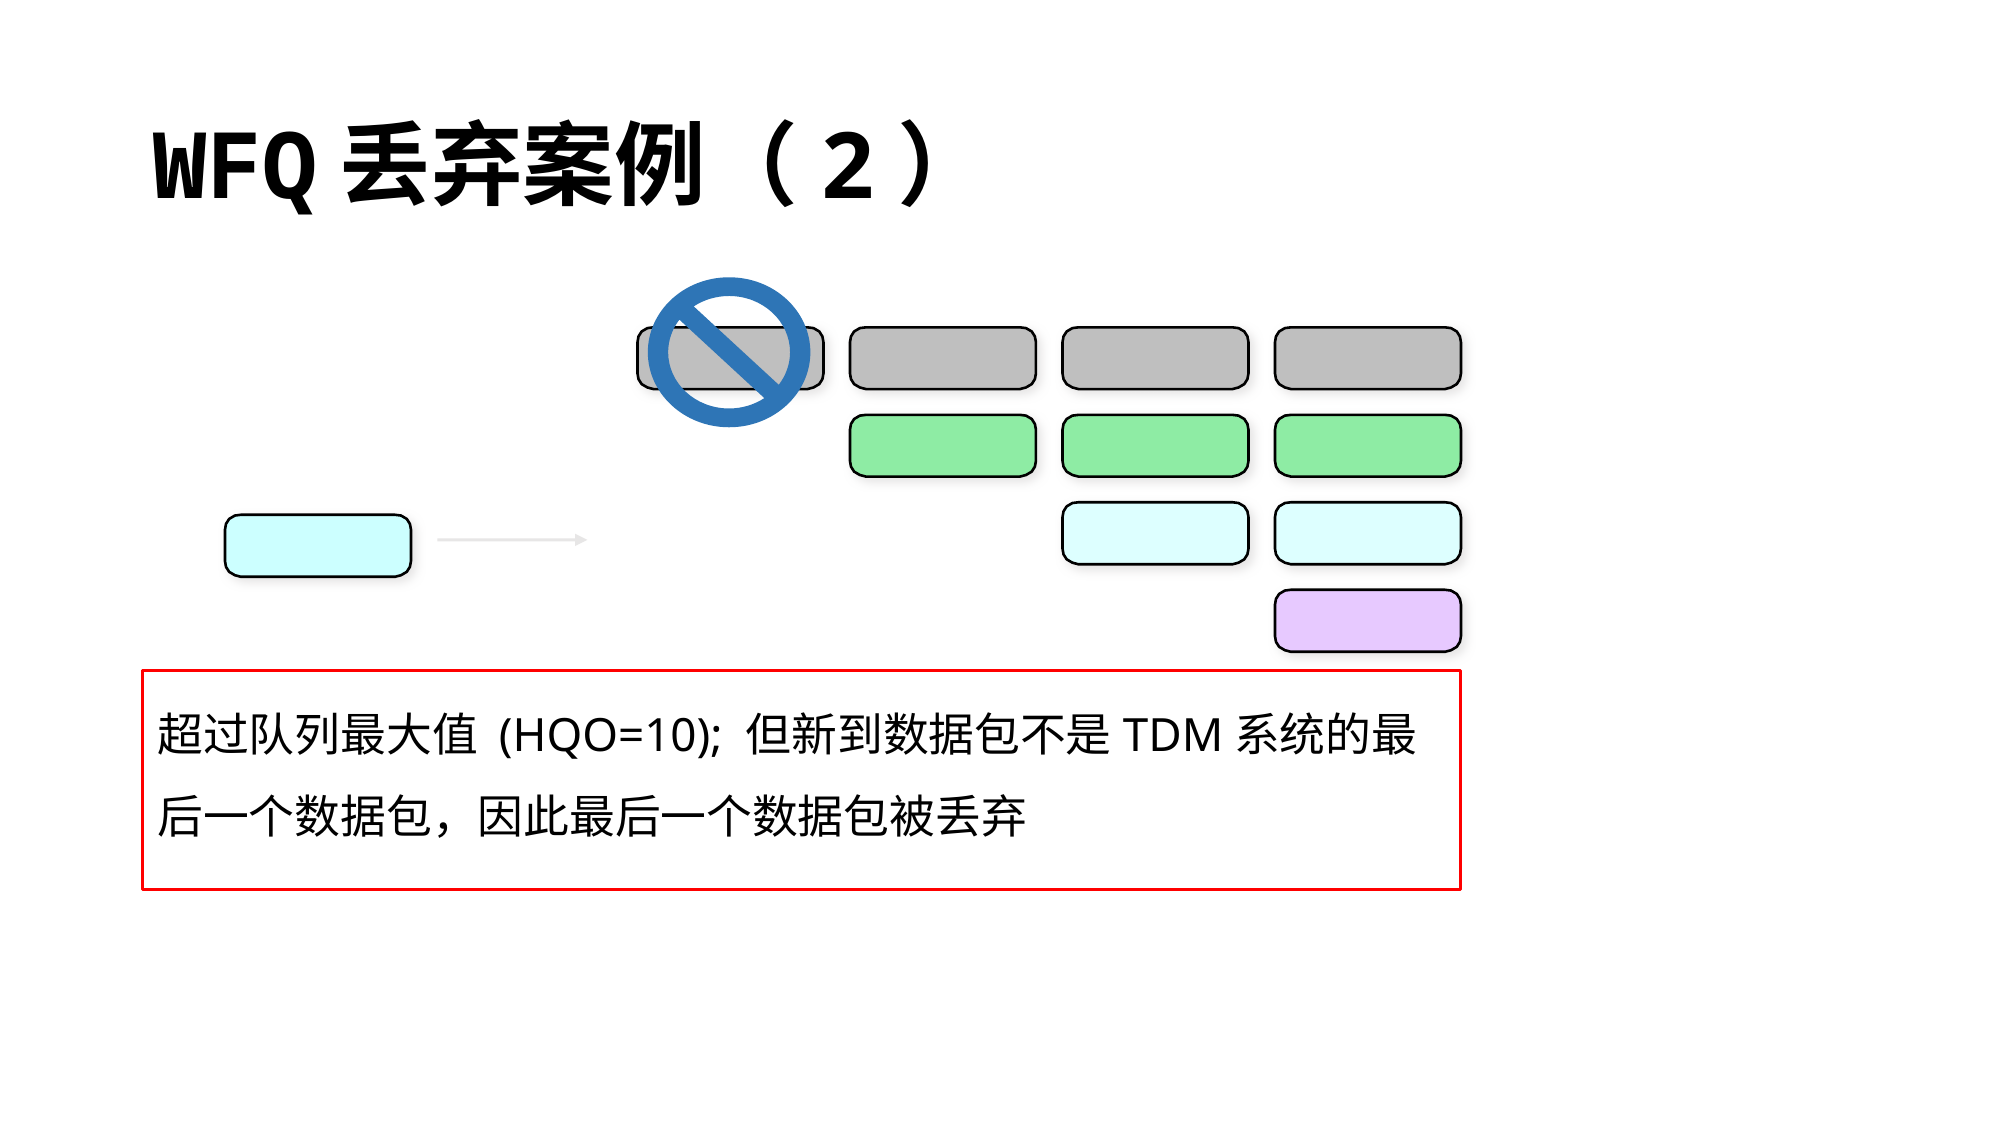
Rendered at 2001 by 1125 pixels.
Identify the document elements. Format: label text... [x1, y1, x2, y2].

text_box [225, 514, 411, 577]
text_box [669, 327, 754, 390]
text_box [849, 414, 1036, 477]
text_box [800, 327, 824, 390]
text_box [1275, 589, 1461, 652]
text_box [1062, 502, 1249, 565]
text_box 超过队列最大值 (HQO=10); 但新到数据包不是TDM系统的最后一个数据包，因此最后一个数据包被丢弃 [142, 670, 1461, 890]
text_box [1275, 327, 1461, 390]
text_box [718, 327, 790, 384]
text_box [1275, 502, 1461, 565]
text_box [437, 533, 588, 547]
text_box [1275, 414, 1461, 477]
text_box [1062, 327, 1249, 390]
text_box [647, 277, 811, 428]
text_box [637, 327, 658, 390]
text_box [849, 327, 1036, 390]
text_box [1062, 414, 1249, 477]
title WFQ丢弃案例（2） [137, 59, 1863, 278]
